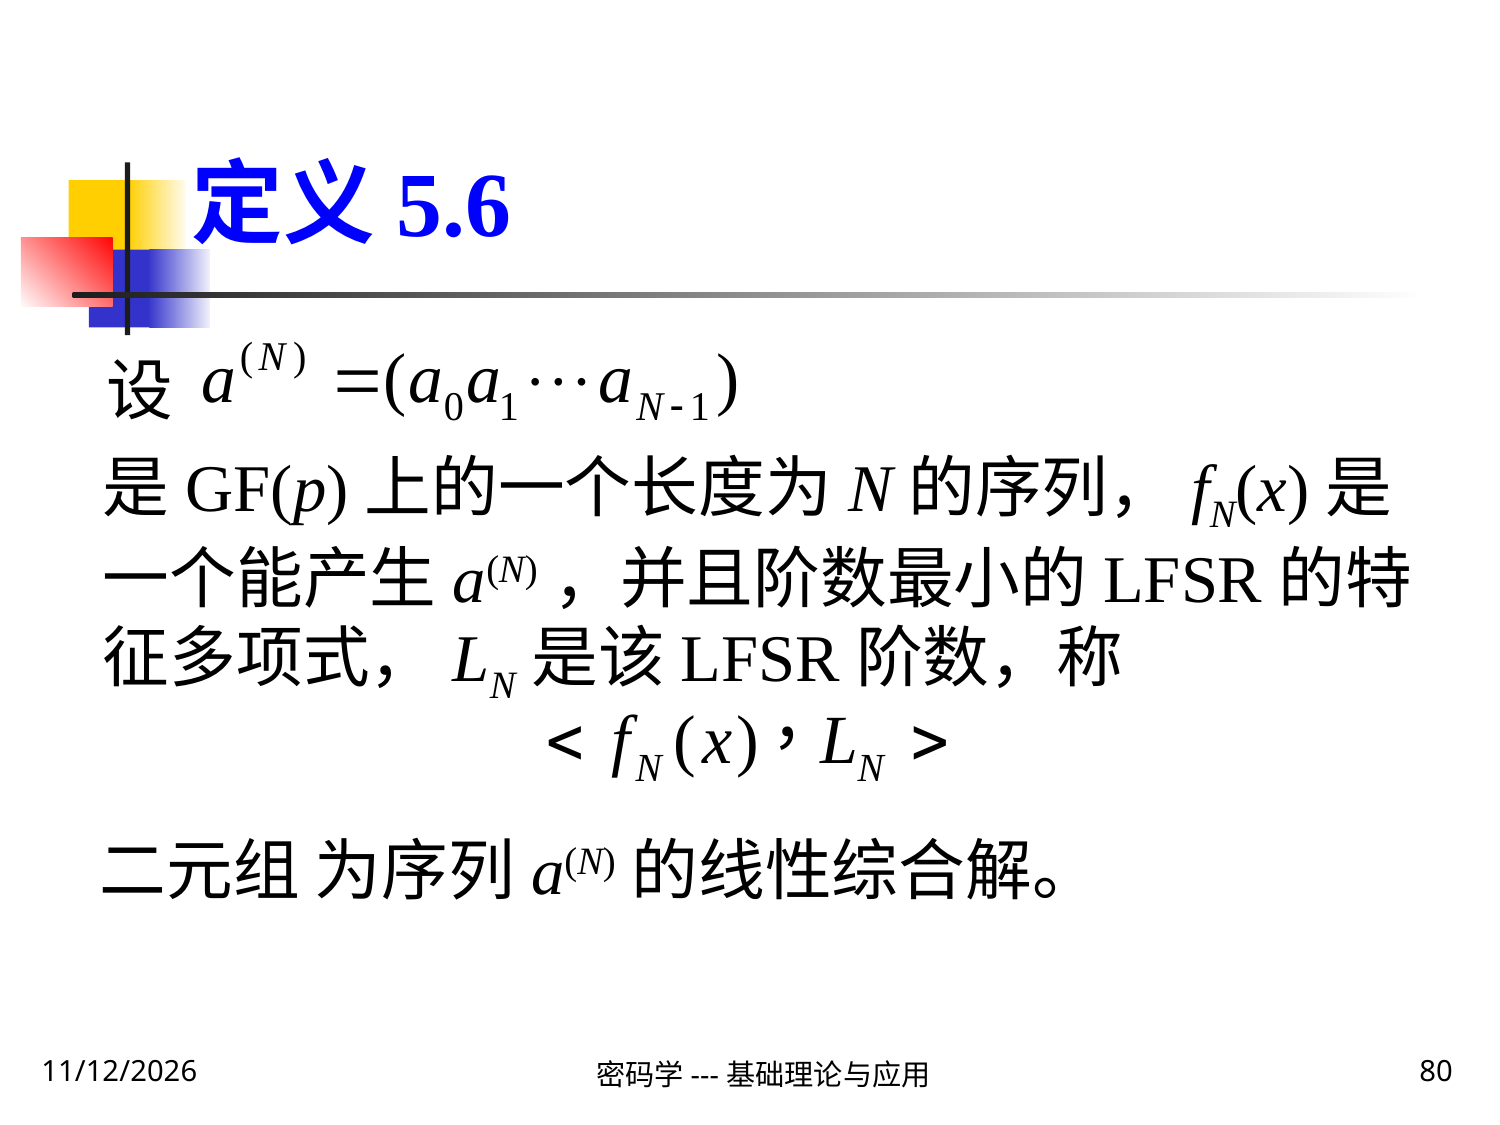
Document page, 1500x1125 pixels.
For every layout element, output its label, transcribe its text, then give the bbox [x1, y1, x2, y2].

text_box 定义5.6 [176, 137, 550, 263]
text_box 是GF(p)上的一个长度为N的序列，fN(x)是一个能产生a(N)，并且阶数最小的LFSR的特征多项式，LN是该LFSR阶数，称 [88, 436, 1467, 714]
text_box 设 [91, 340, 183, 436]
text_box 二元组 为序列a(N)的线性综合解。 [84, 820, 1114, 916]
footer 密码学---基础理论与应用 [525, 1023, 1002, 1100]
slide_number 80 [1154, 1023, 1468, 1100]
slide_number 2020\1\28 Tuesday [26, 1023, 340, 1100]
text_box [533, 694, 962, 799]
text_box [188, 324, 759, 438]
